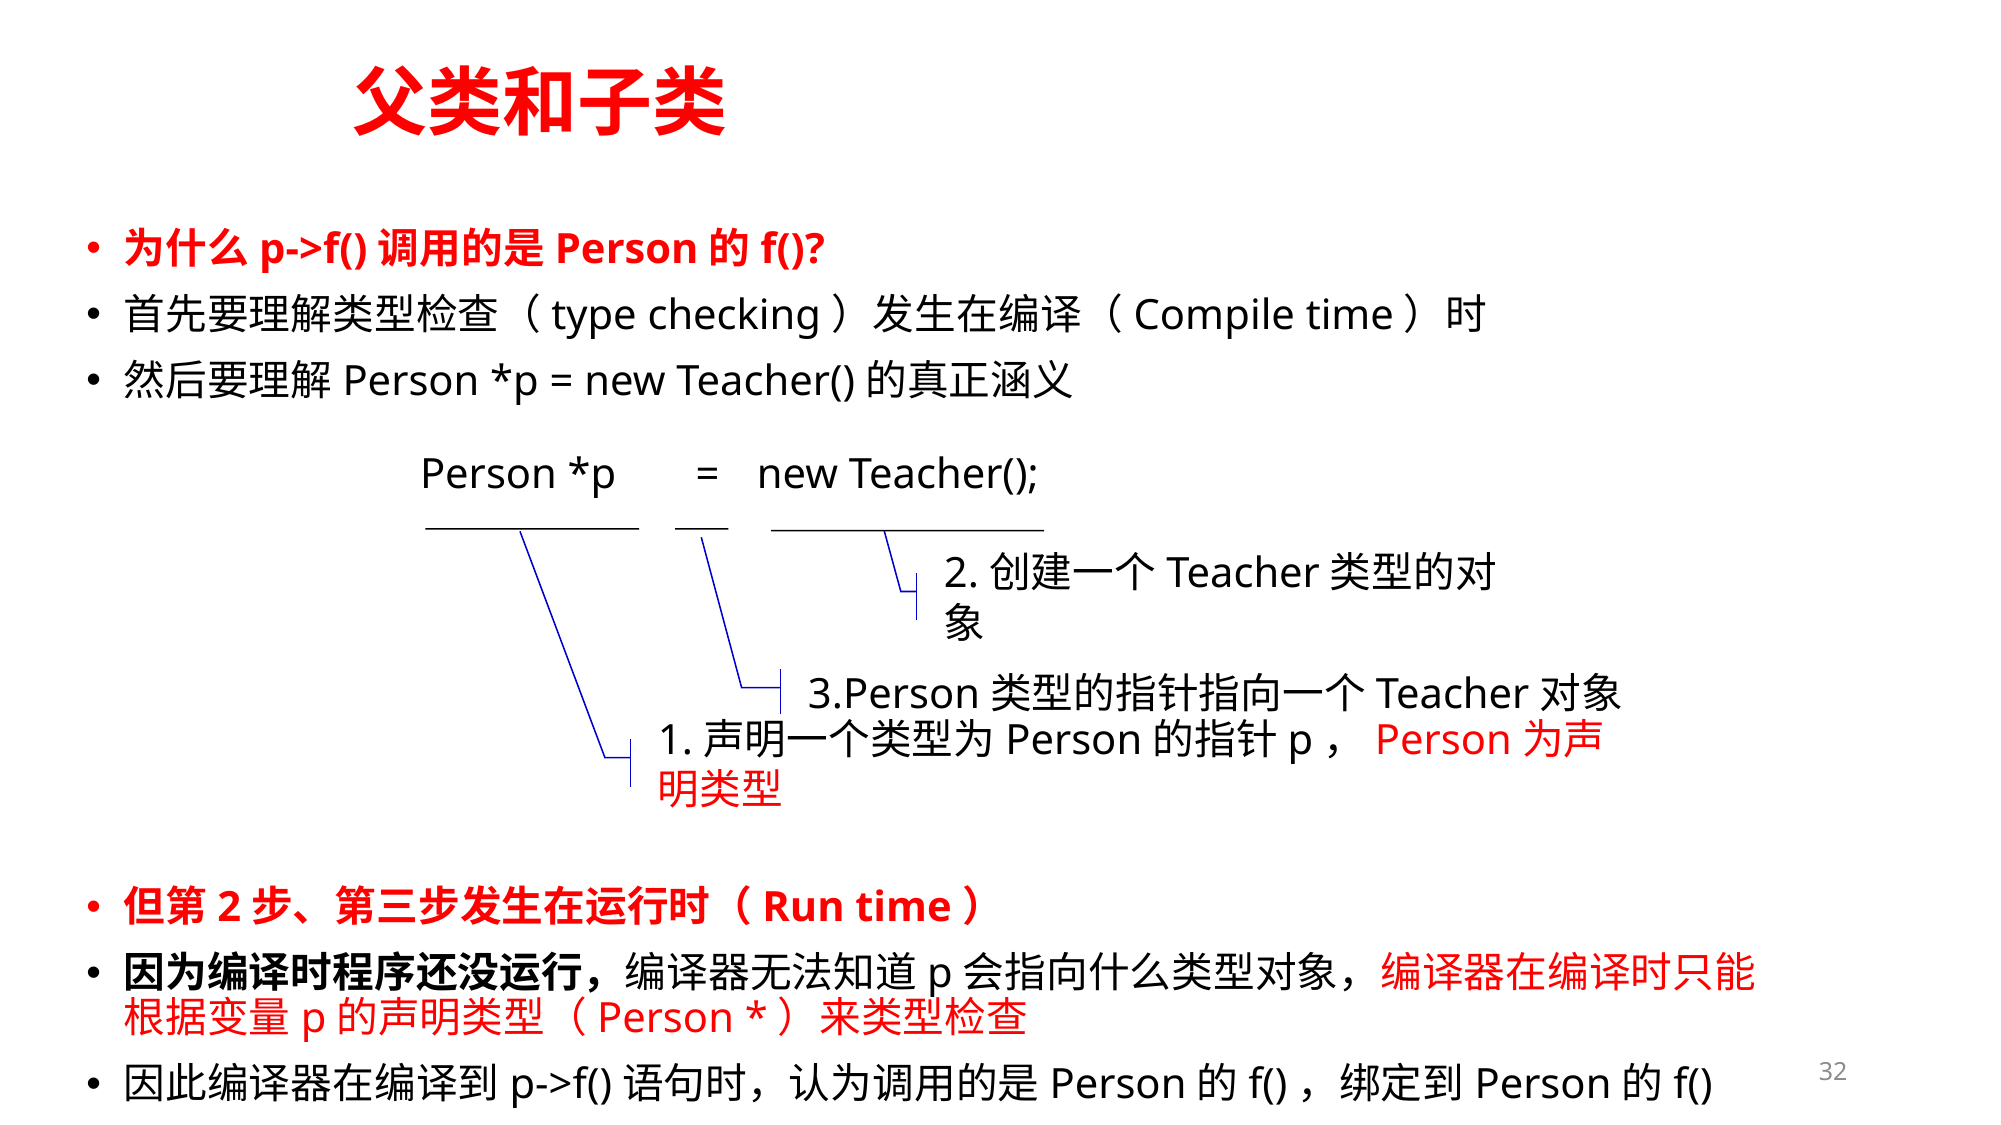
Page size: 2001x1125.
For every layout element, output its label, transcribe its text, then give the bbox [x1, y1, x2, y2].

text_box 2.创建一个Teacher类型的对象 [929, 573, 1544, 620]
list 为什么p->f()调用的是Person的f()? 首先要理解类型检查（type checking）发生在编译（Compile time）时 然后要理解Person *p = new Teacher()的真正涵义 但第2步、第三步发生在运行时（Run time） 因为编译时程序还没运行，编译器无法知道p会指向什么类型对象，编译器在编译时只能根据变量p的声明类型（Person *）来类型检查 因此编译器在编译到p->f()语句时，认为调用的是Person的f()，绑定到Person的f() [71, 220, 1788, 1024]
text_box Person *p [405, 438, 632, 504]
text_box 1.声明一个类型为Person的指针p，Person为声明类型 [643, 739, 1654, 787]
text_box = [680, 438, 735, 504]
text_box 3.Person类型的指针指向一个Teacher对象 [793, 669, 1697, 714]
text_box new Teacher(); [742, 438, 1054, 504]
text_box 父类和子类 [337, 30, 1613, 169]
slide_number 32 [1412, 1042, 1863, 1103]
